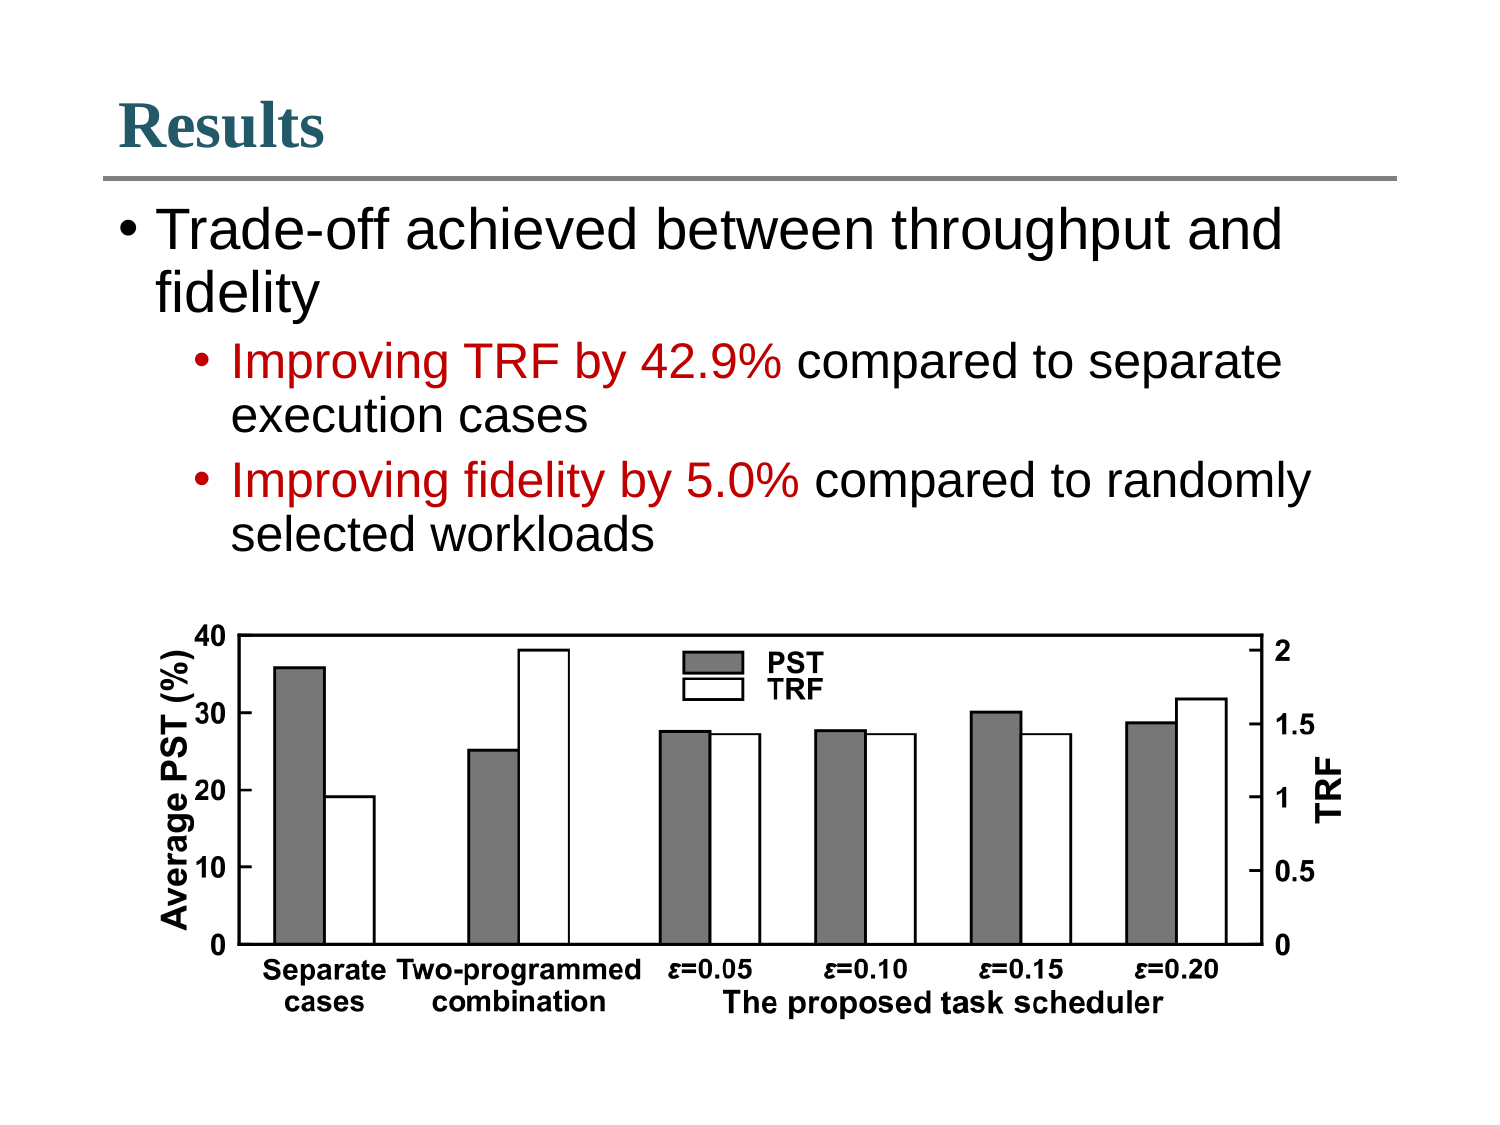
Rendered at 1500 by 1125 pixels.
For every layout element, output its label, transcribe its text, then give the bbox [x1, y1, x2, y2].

picture [156, 621, 1344, 1020]
title Results [103, 73, 1397, 179]
list Trade-off achieved between throughput and fidelity Improving TRF by 42.9% compared to separate execution cases Improving fidelity by 5.0% compared to randomly selected workloads [103, 191, 1397, 1014]
